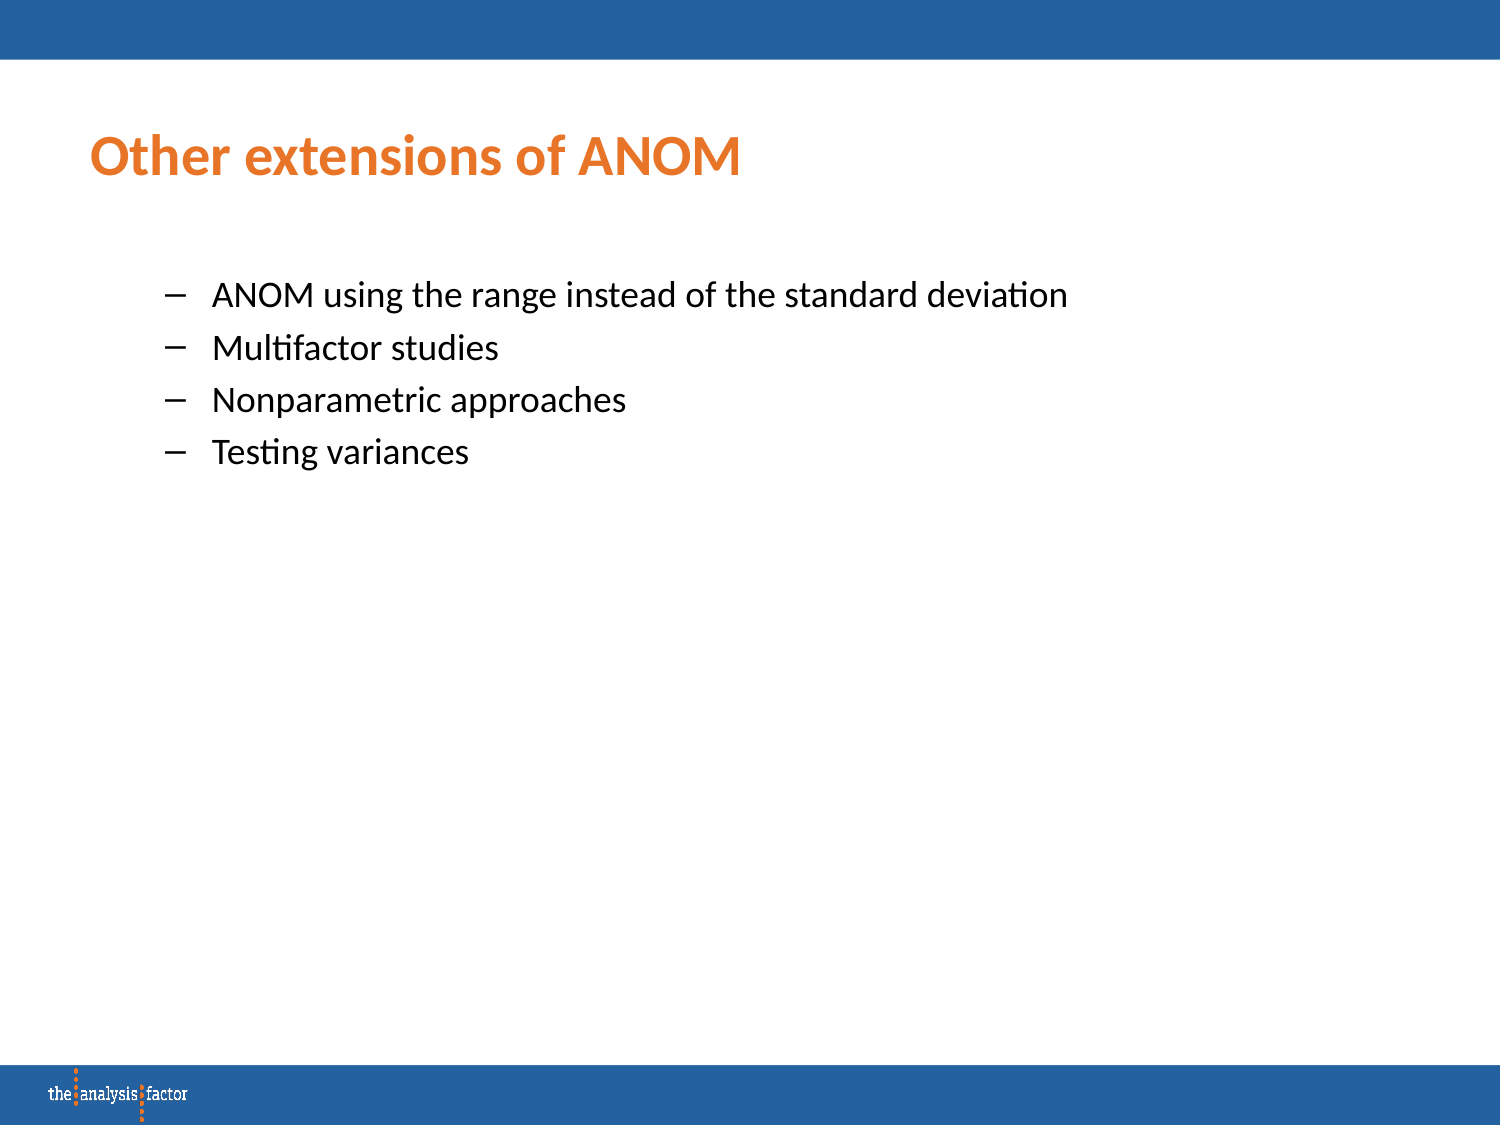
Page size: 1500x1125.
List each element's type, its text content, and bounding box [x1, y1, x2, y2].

picture [48, 1068, 188, 1123]
title Other extensions of ANOM [75, 58, 1425, 246]
list ANOM using the range instead of the standard deviation Multifactor studies Nonparametric approaches Testing variances [75, 262, 1425, 1063]
